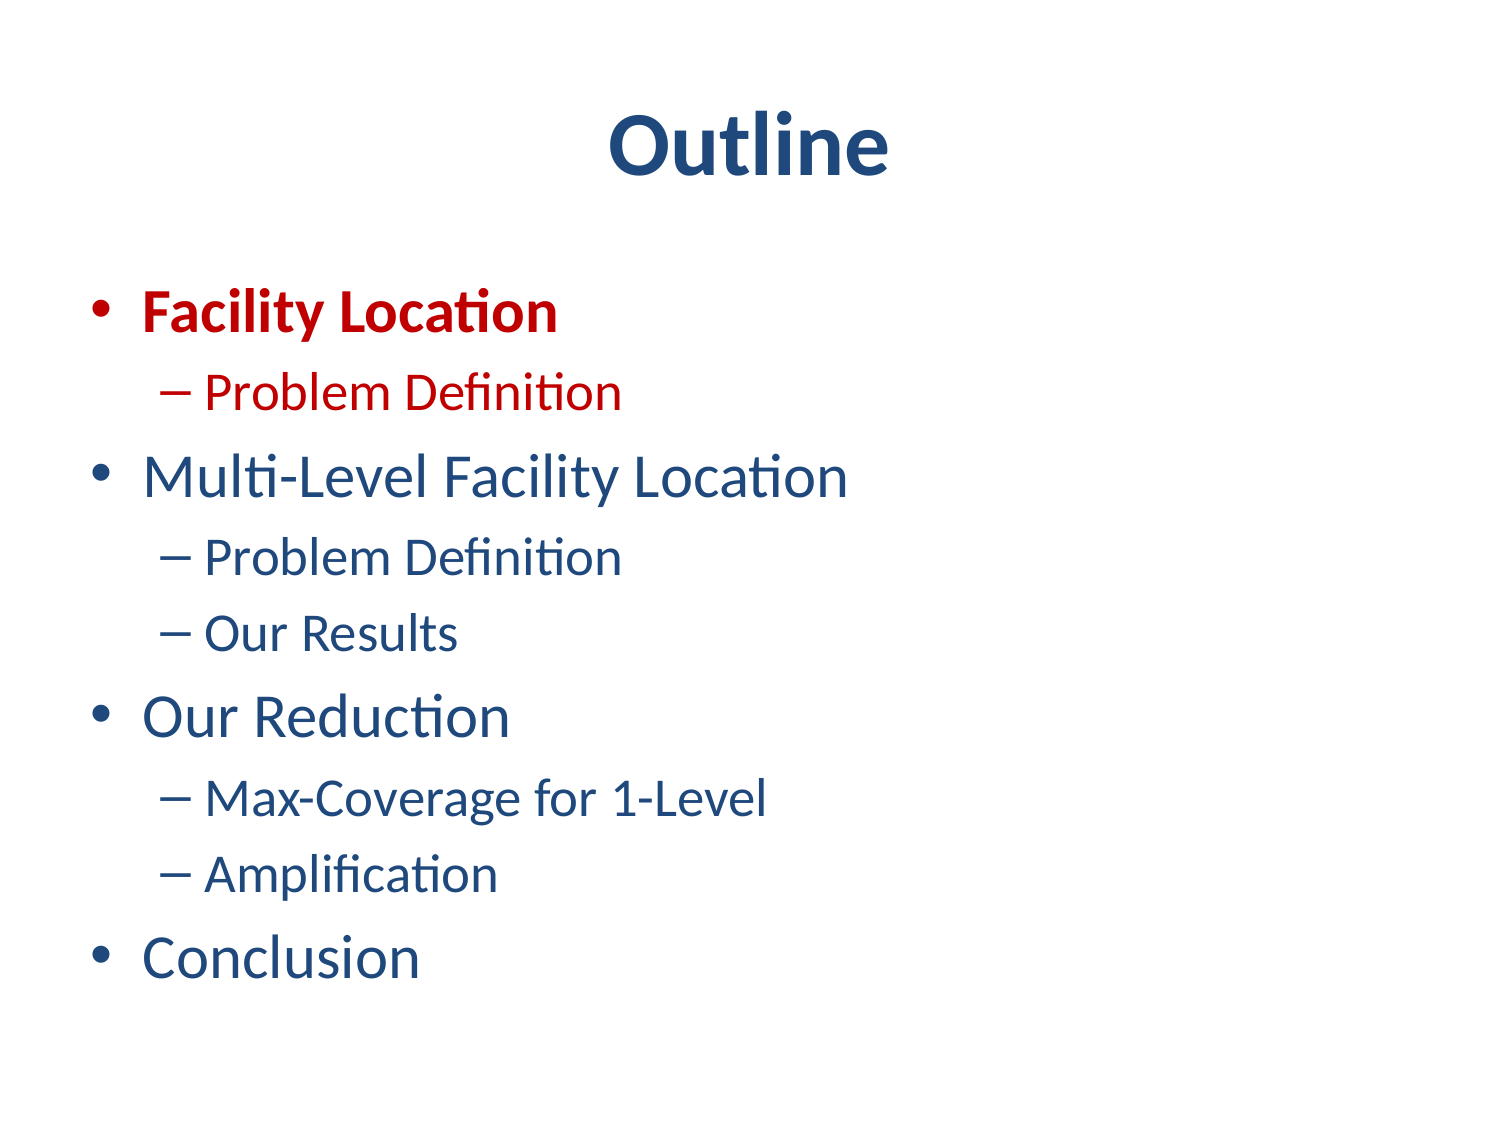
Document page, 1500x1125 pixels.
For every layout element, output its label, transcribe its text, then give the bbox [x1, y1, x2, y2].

title Outline [75, 45, 1425, 233]
list Facility Location Problem Definition Multi-Level Facility Location Problem Definition Our Results Our Reduction Max-Coverage for 1-Level Amplification Conclusion [75, 262, 1425, 1005]
